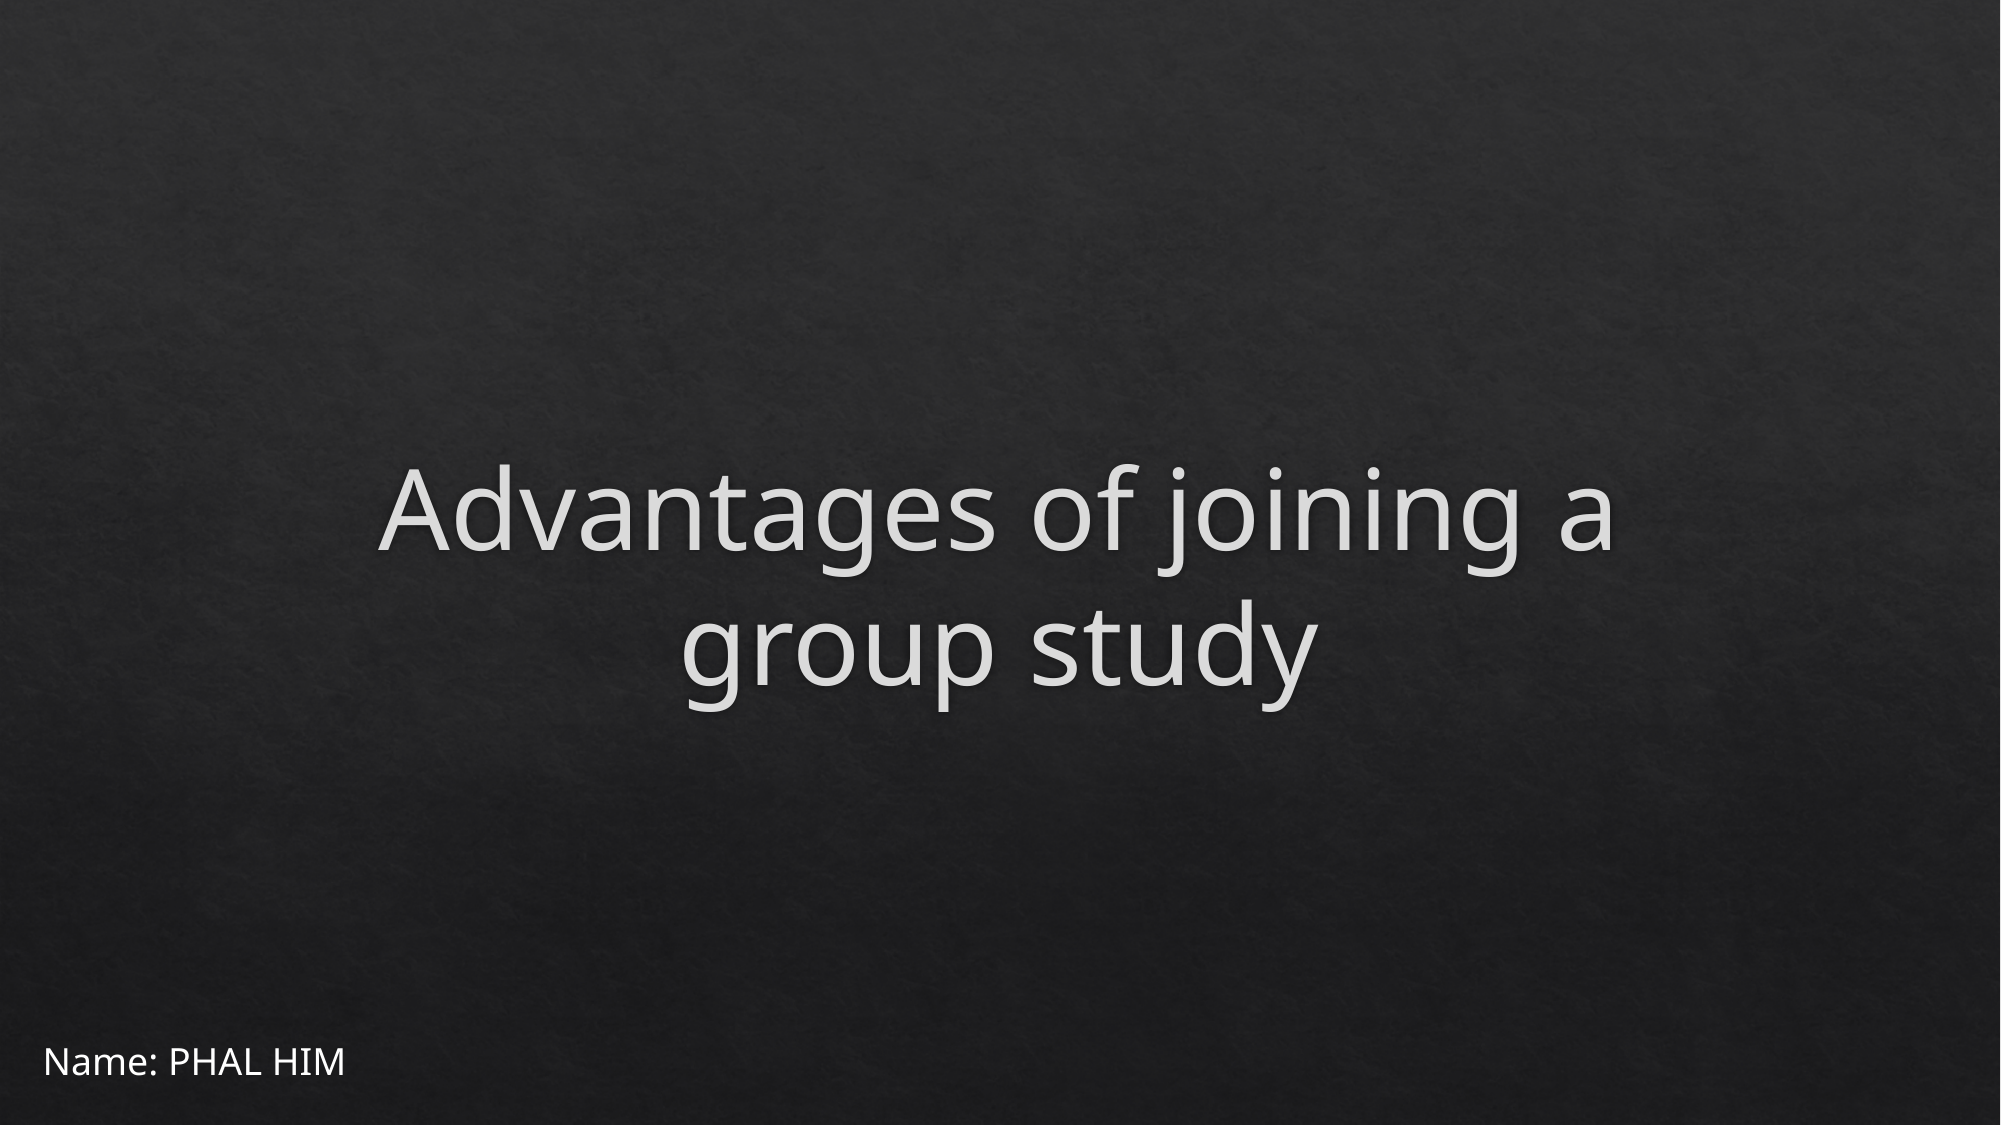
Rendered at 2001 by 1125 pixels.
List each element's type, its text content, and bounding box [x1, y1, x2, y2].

title Advantages of joining a group study [194, 169, 1804, 716]
text_box Name: PHAL HIM [27, 1030, 362, 1091]
